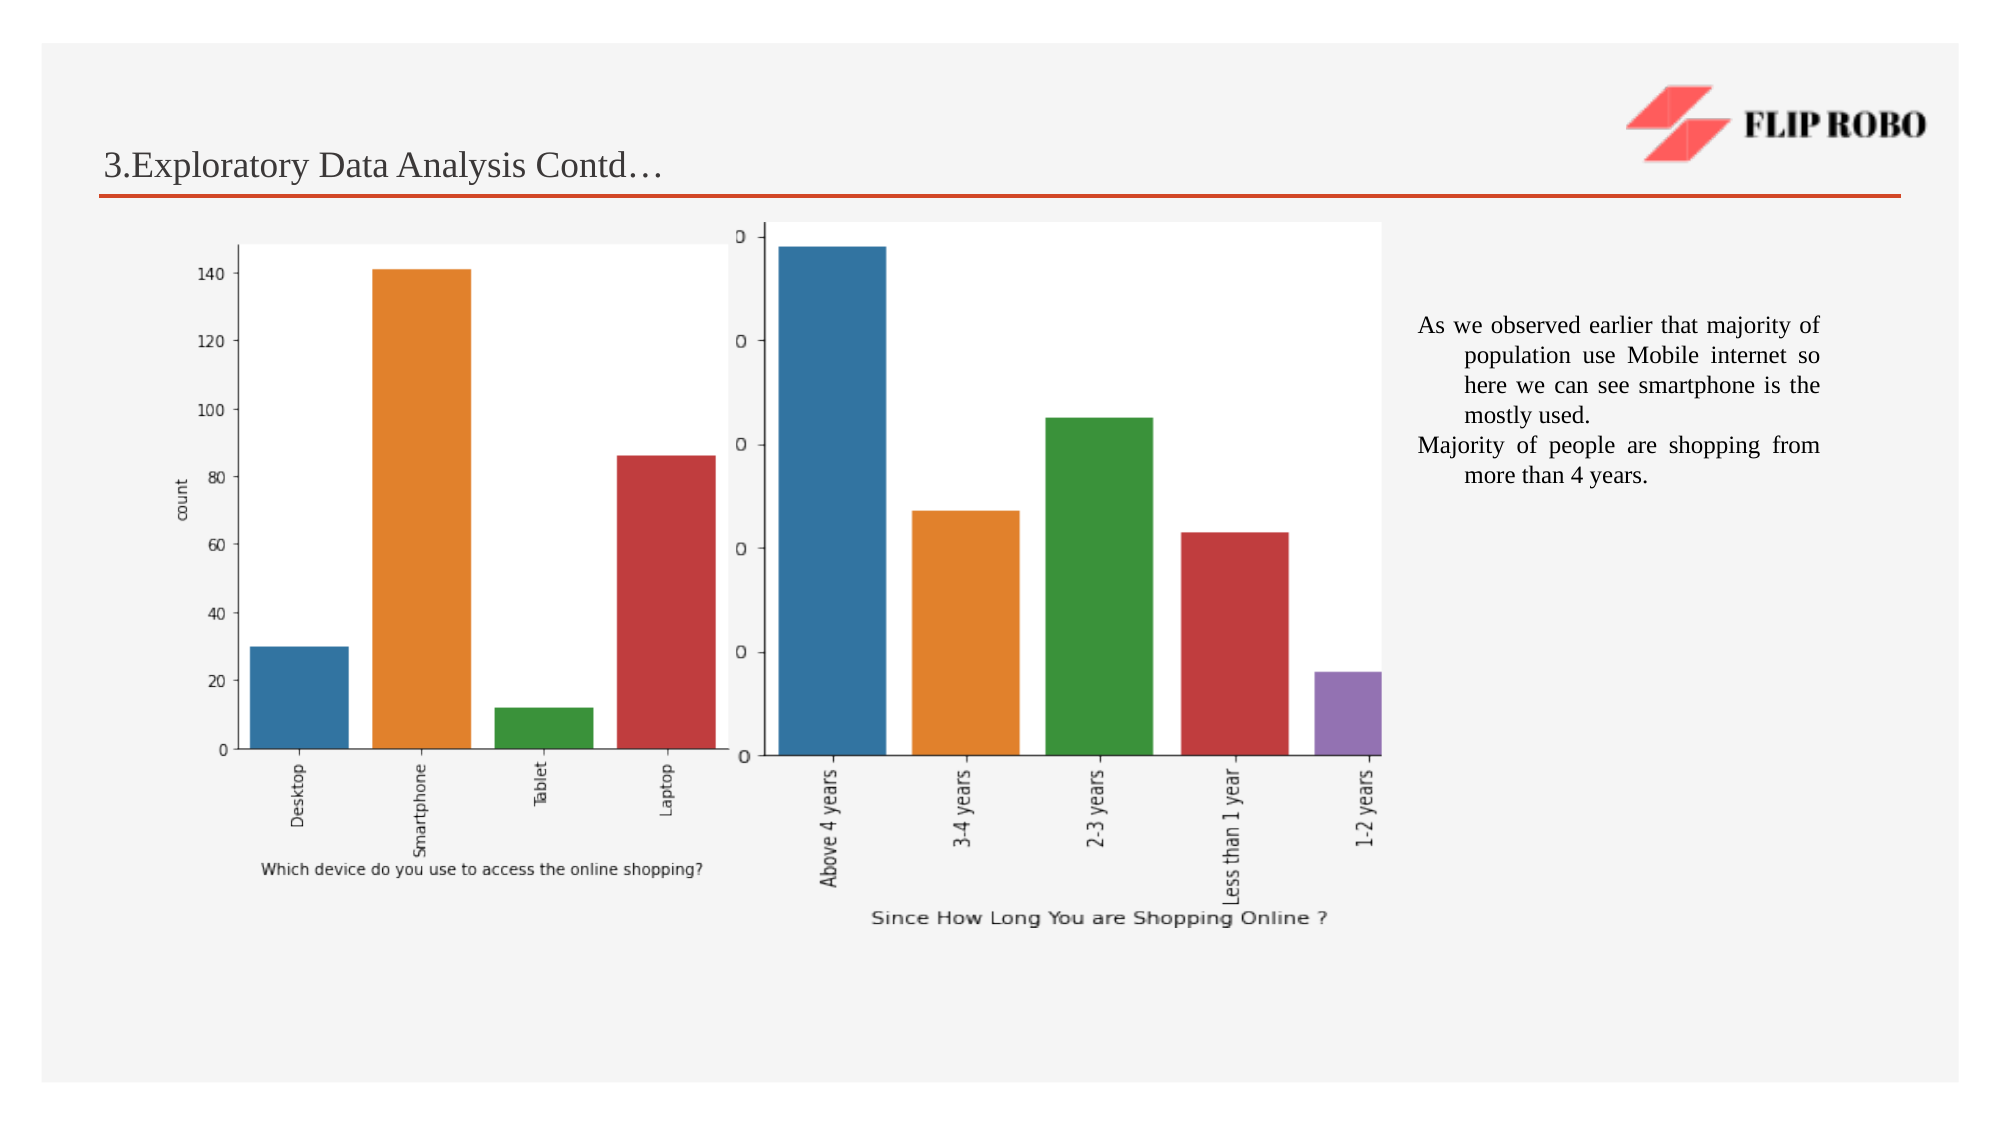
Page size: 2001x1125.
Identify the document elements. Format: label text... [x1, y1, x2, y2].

text_box As we observed earlier that majority of population use Mobile internet so here we can see smartphone is the mostly used. Majority of people are shopping from more than 4 years. [1402, 301, 1836, 496]
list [164, 235, 736, 888]
picture [1626, 73, 1934, 178]
title 3.Exploratory Data Analysis Contd… [88, 131, 1217, 237]
picture [736, 222, 1382, 928]
